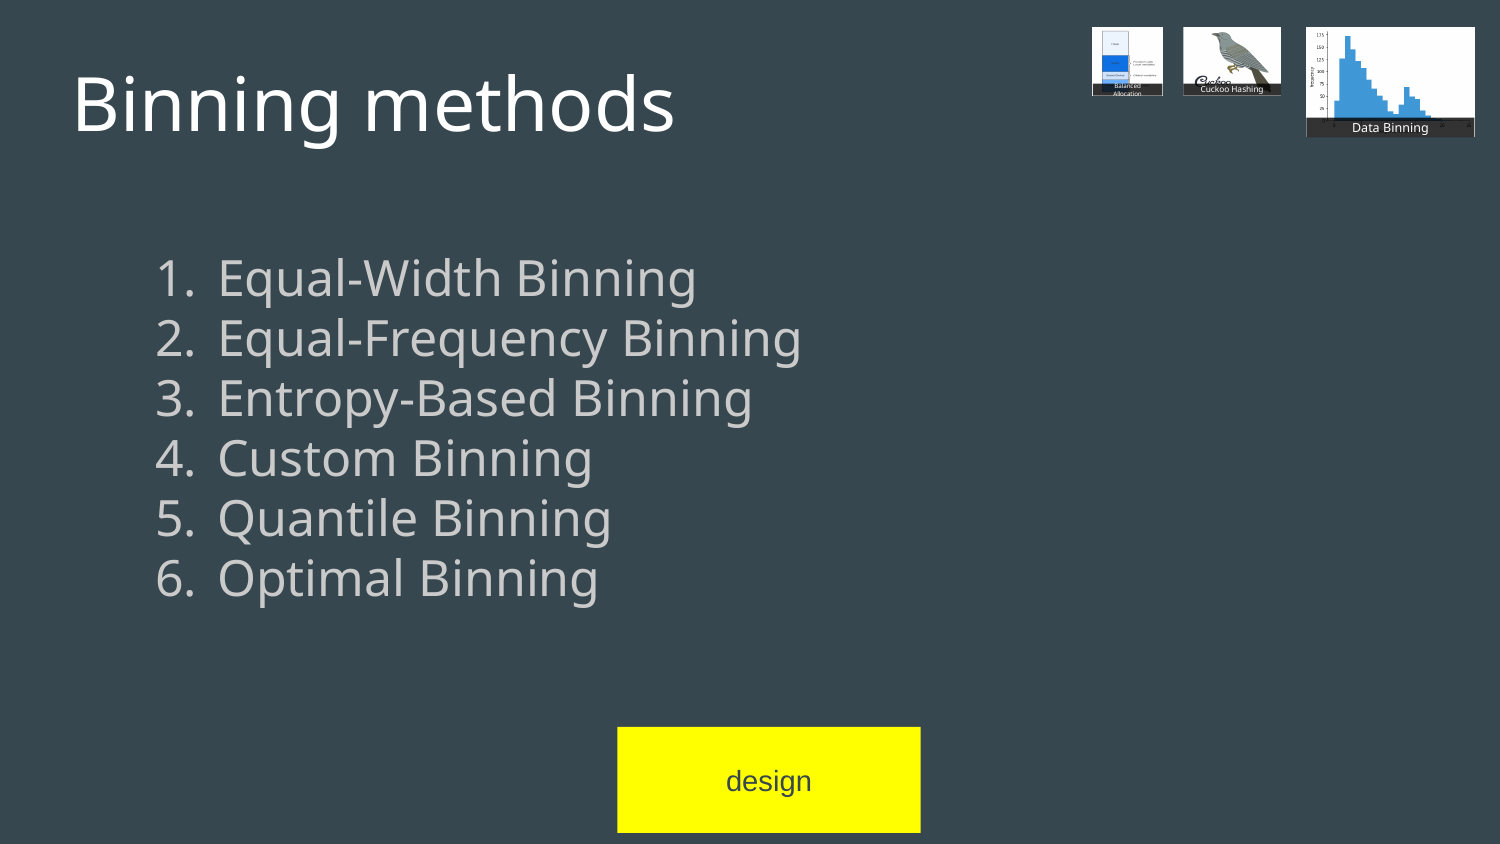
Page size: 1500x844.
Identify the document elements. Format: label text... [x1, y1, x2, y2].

title Binning methods [56, 40, 909, 167]
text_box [1183, 26, 1282, 96]
text_box Equal-Width Binning Equal-Frequency Binning Entropy-Based Binning Custom Binning Quantile Binning Optimal Binning [127, 231, 1004, 794]
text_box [1092, 26, 1163, 96]
text_box design [617, 726, 921, 833]
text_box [1306, 26, 1475, 138]
